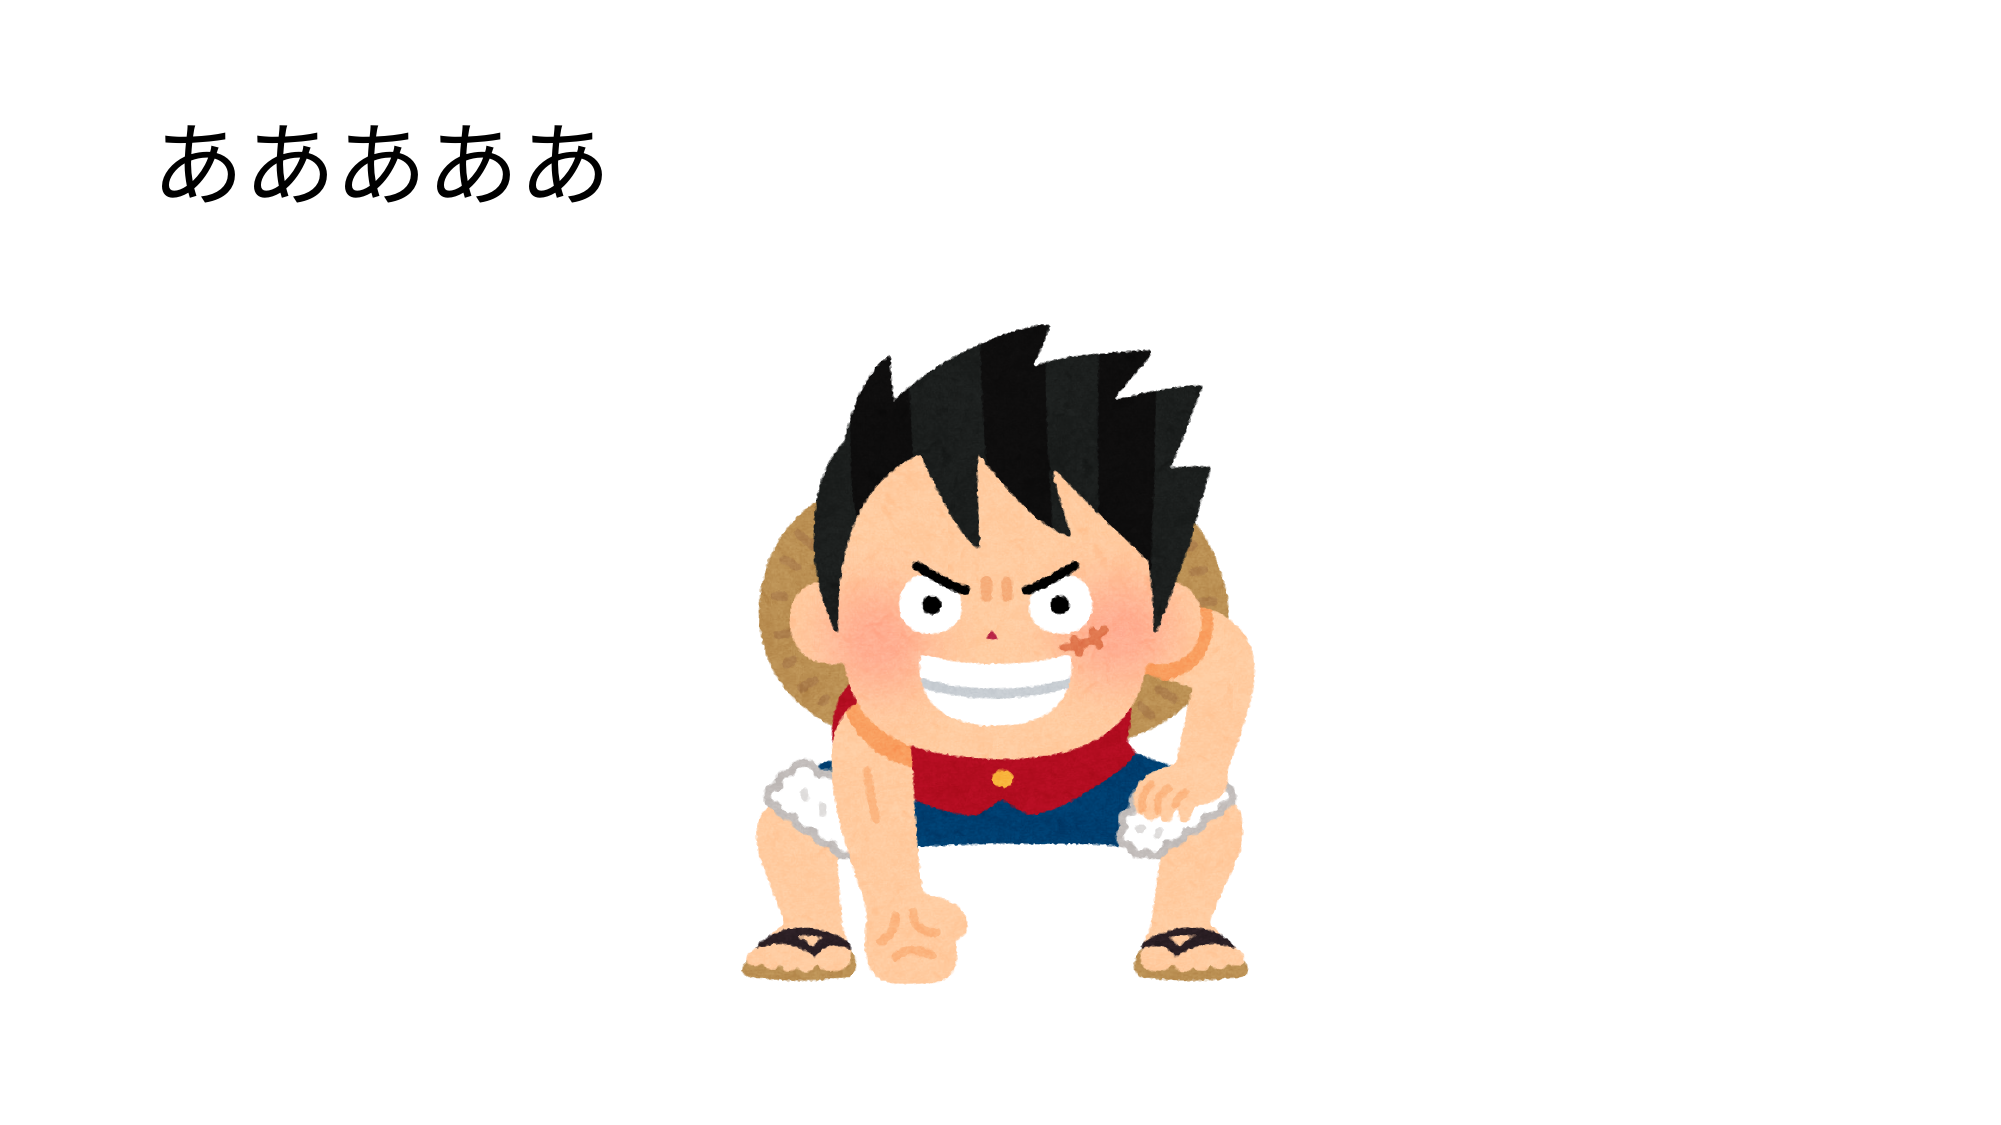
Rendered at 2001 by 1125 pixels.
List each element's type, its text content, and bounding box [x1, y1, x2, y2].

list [642, 298, 1358, 1014]
title あああああ [137, 59, 1863, 278]
